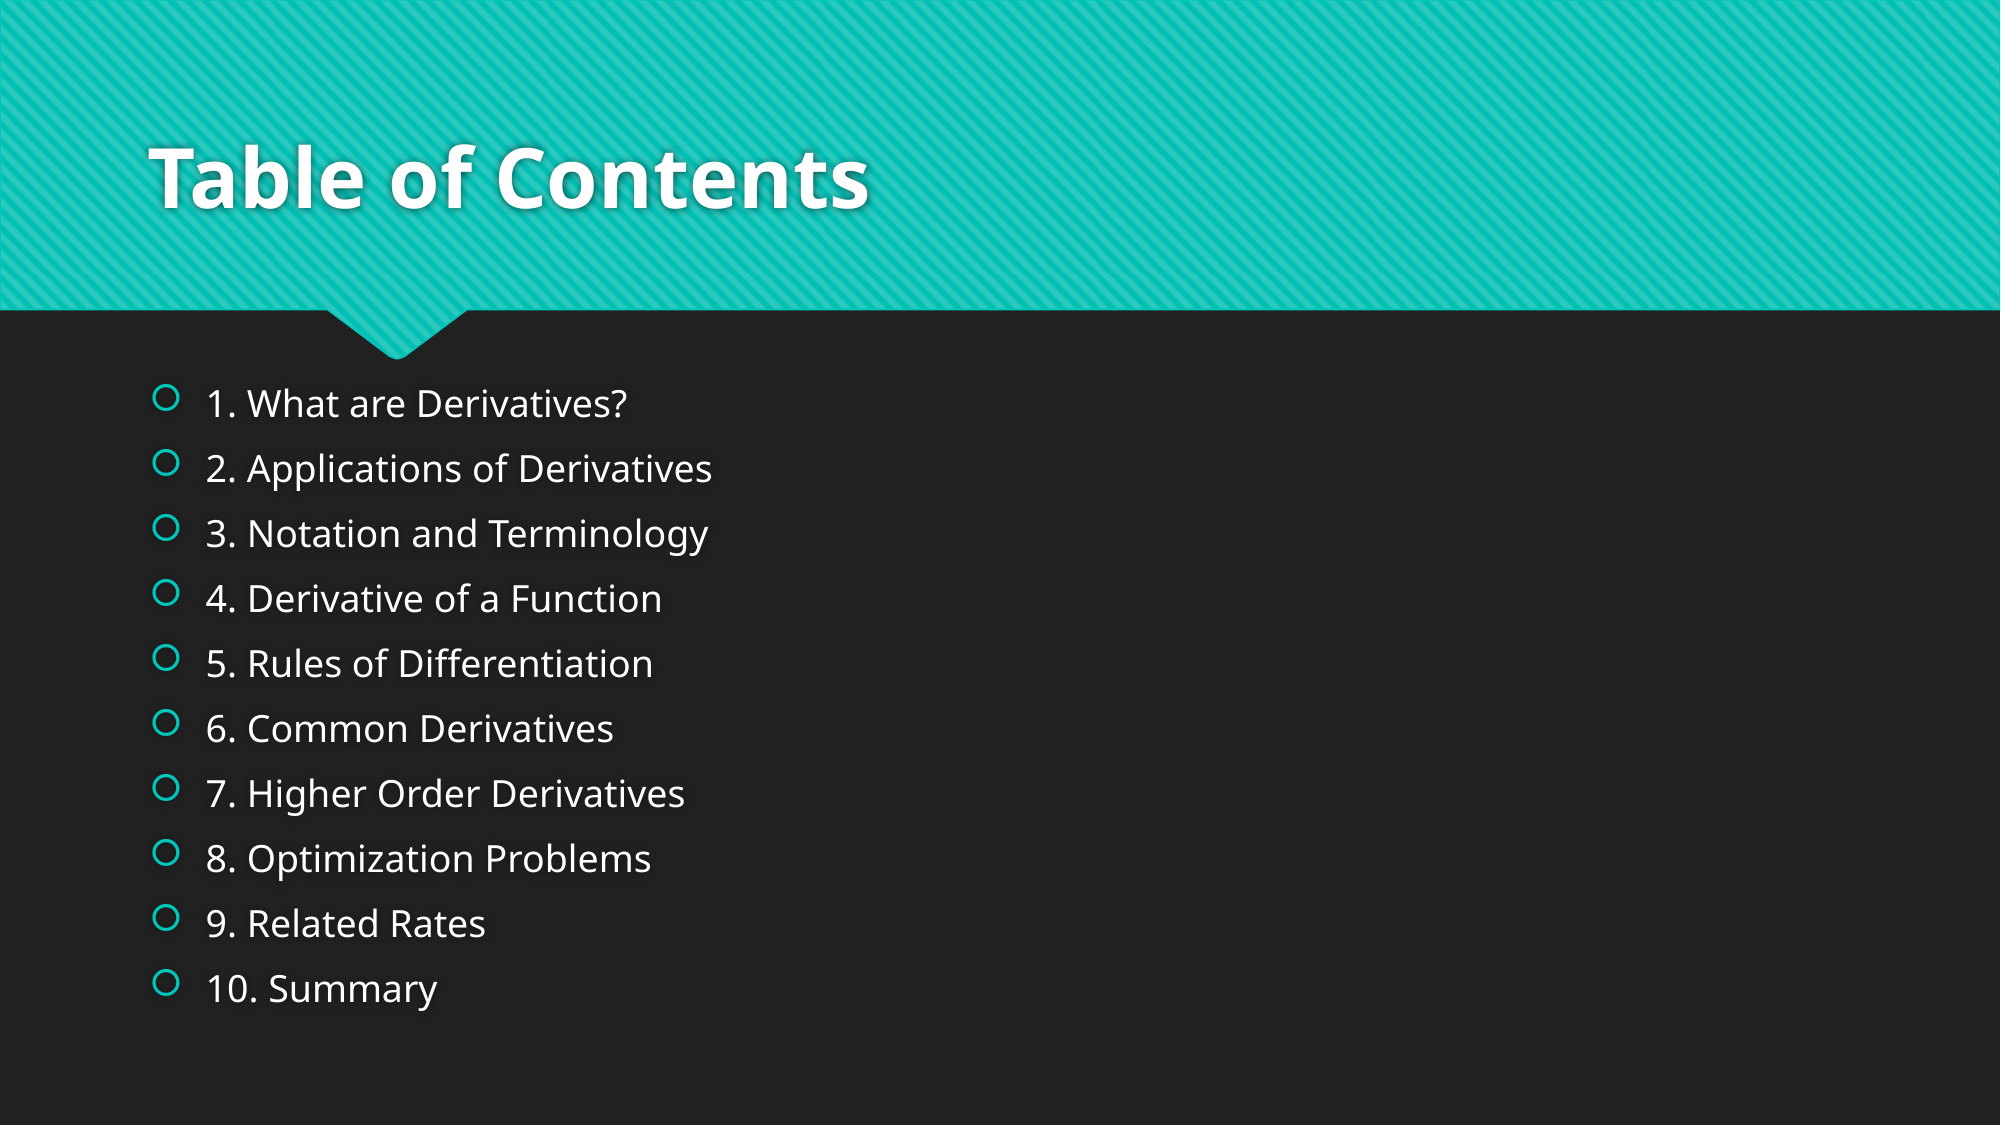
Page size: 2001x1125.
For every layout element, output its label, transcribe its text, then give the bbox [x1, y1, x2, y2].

list 1. What are Derivatives? 2. Applications of Derivatives 3. Notation and Terminology 4. Derivative of a Function 5. Rules of Differentiation 6. Common Derivatives 7. Higher Order Derivatives 8. Optimization Problems 9. Related Rates 10. Summary [134, 364, 1866, 962]
title Table of Contents [132, 73, 1868, 233]
